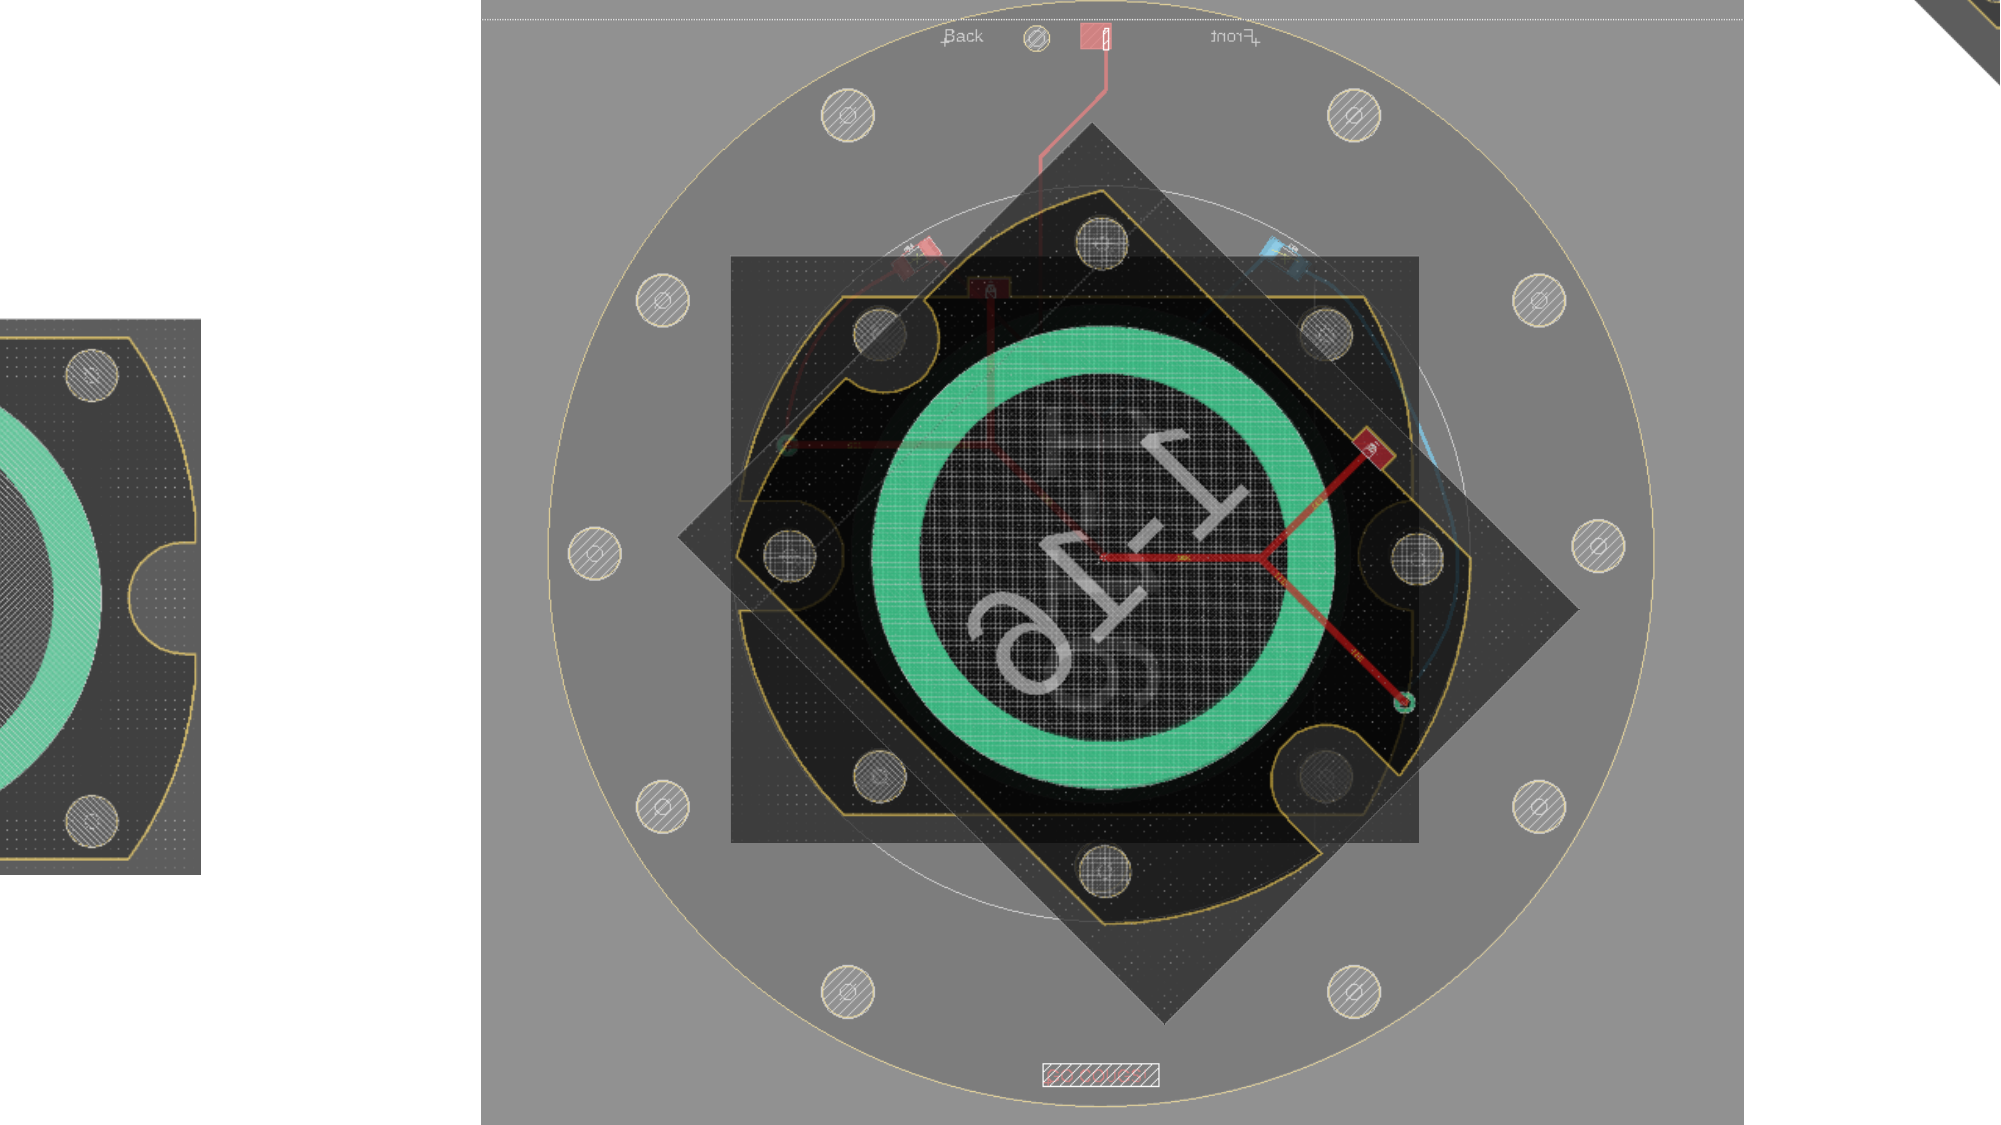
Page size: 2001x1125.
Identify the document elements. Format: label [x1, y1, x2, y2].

picture [481, 0, 2000, 1125]
picture [0, 244, 127, 949]
